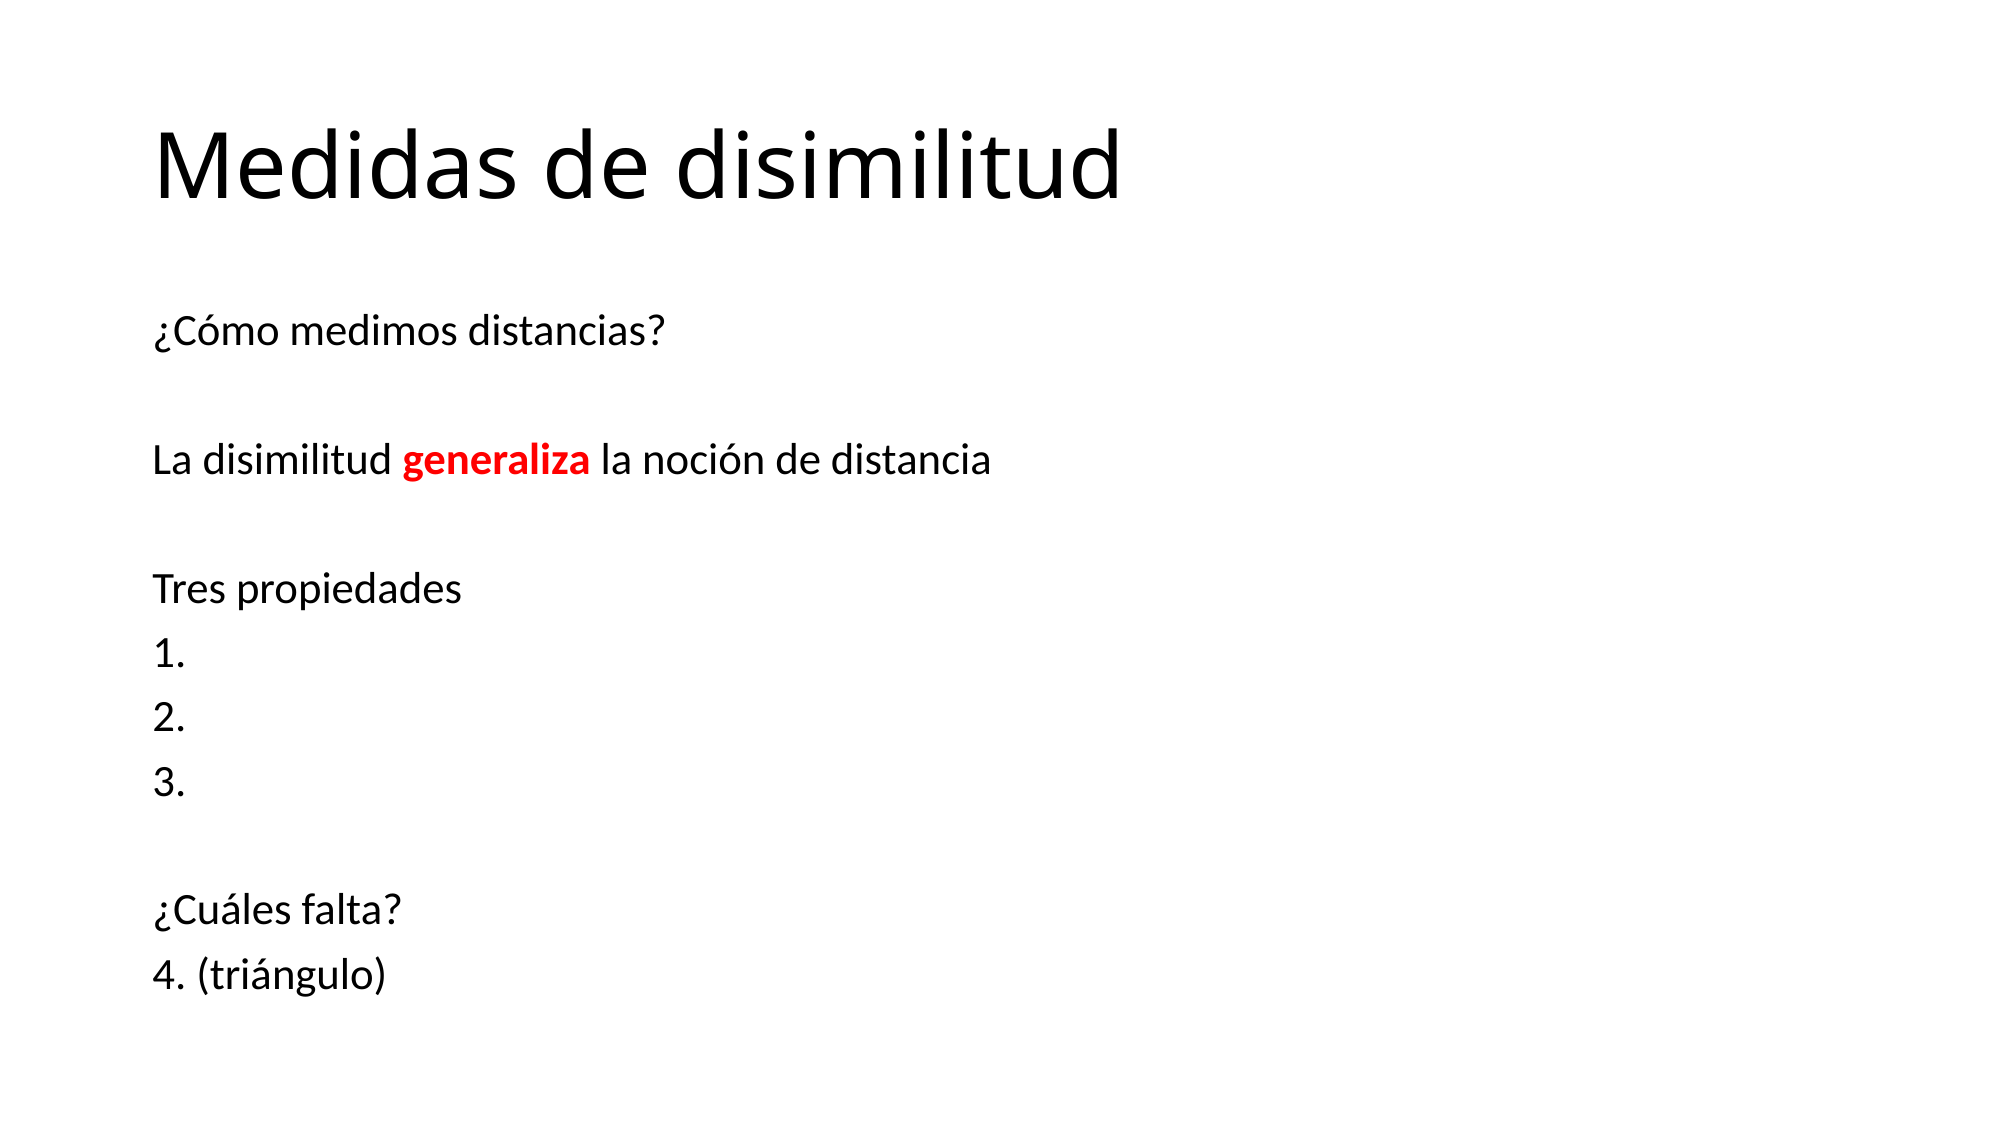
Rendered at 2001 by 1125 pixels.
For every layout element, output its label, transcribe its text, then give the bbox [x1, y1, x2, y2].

list ¿Cómo medimos distancias? La disimilitud generaliza la noción de distancia Tres propiedades 1. 2. 3. ¿Cuáles falta? 4. (triángulo) [137, 299, 1863, 1014]
title Medidas de disimilitud [137, 59, 1863, 278]
